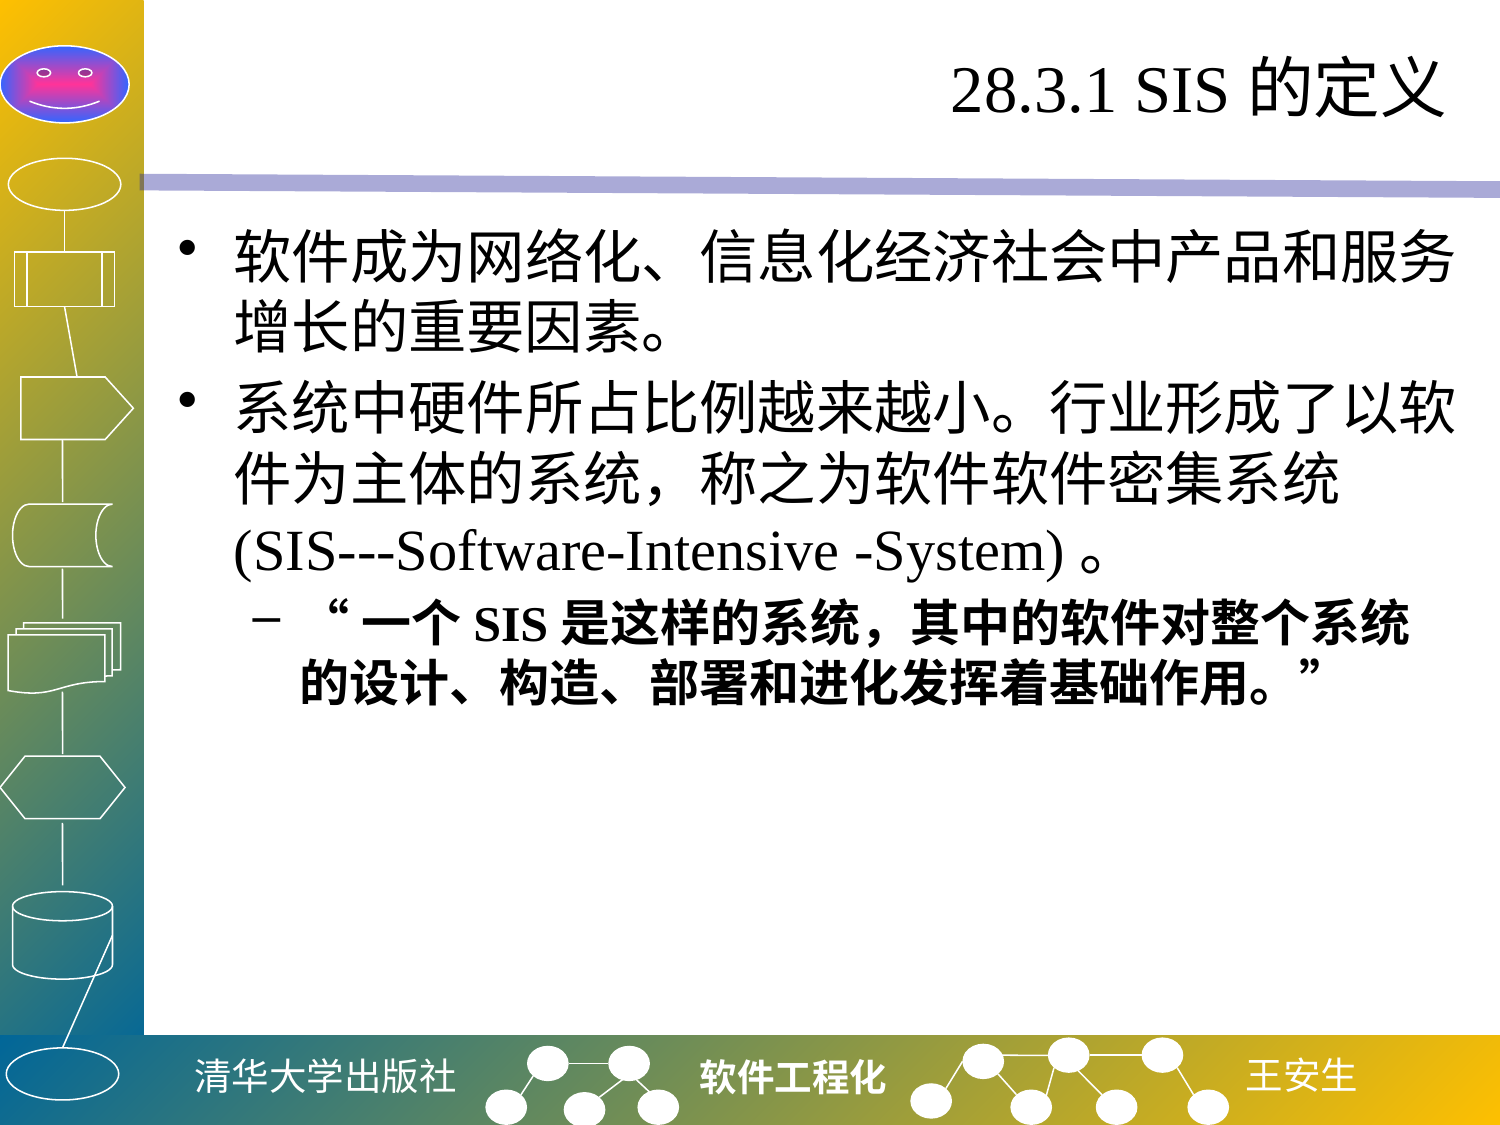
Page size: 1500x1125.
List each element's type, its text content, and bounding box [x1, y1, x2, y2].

list 软件成为网络化、信息化经济社会中产品和服务增长的重要因素。 系统中硬件所占比例越来越小。行业形成了以软件为主体的系统，称之为软件软件密集系统(SIS---Software-Intensive -System)。 “一个SIS是这样的系统，其中的软件对整个系统的设计、构造、部署和进化发挥着基础作用。” [162, 212, 1476, 1017]
title 28.3.1 SIS的定义 [187, 24, 1463, 147]
